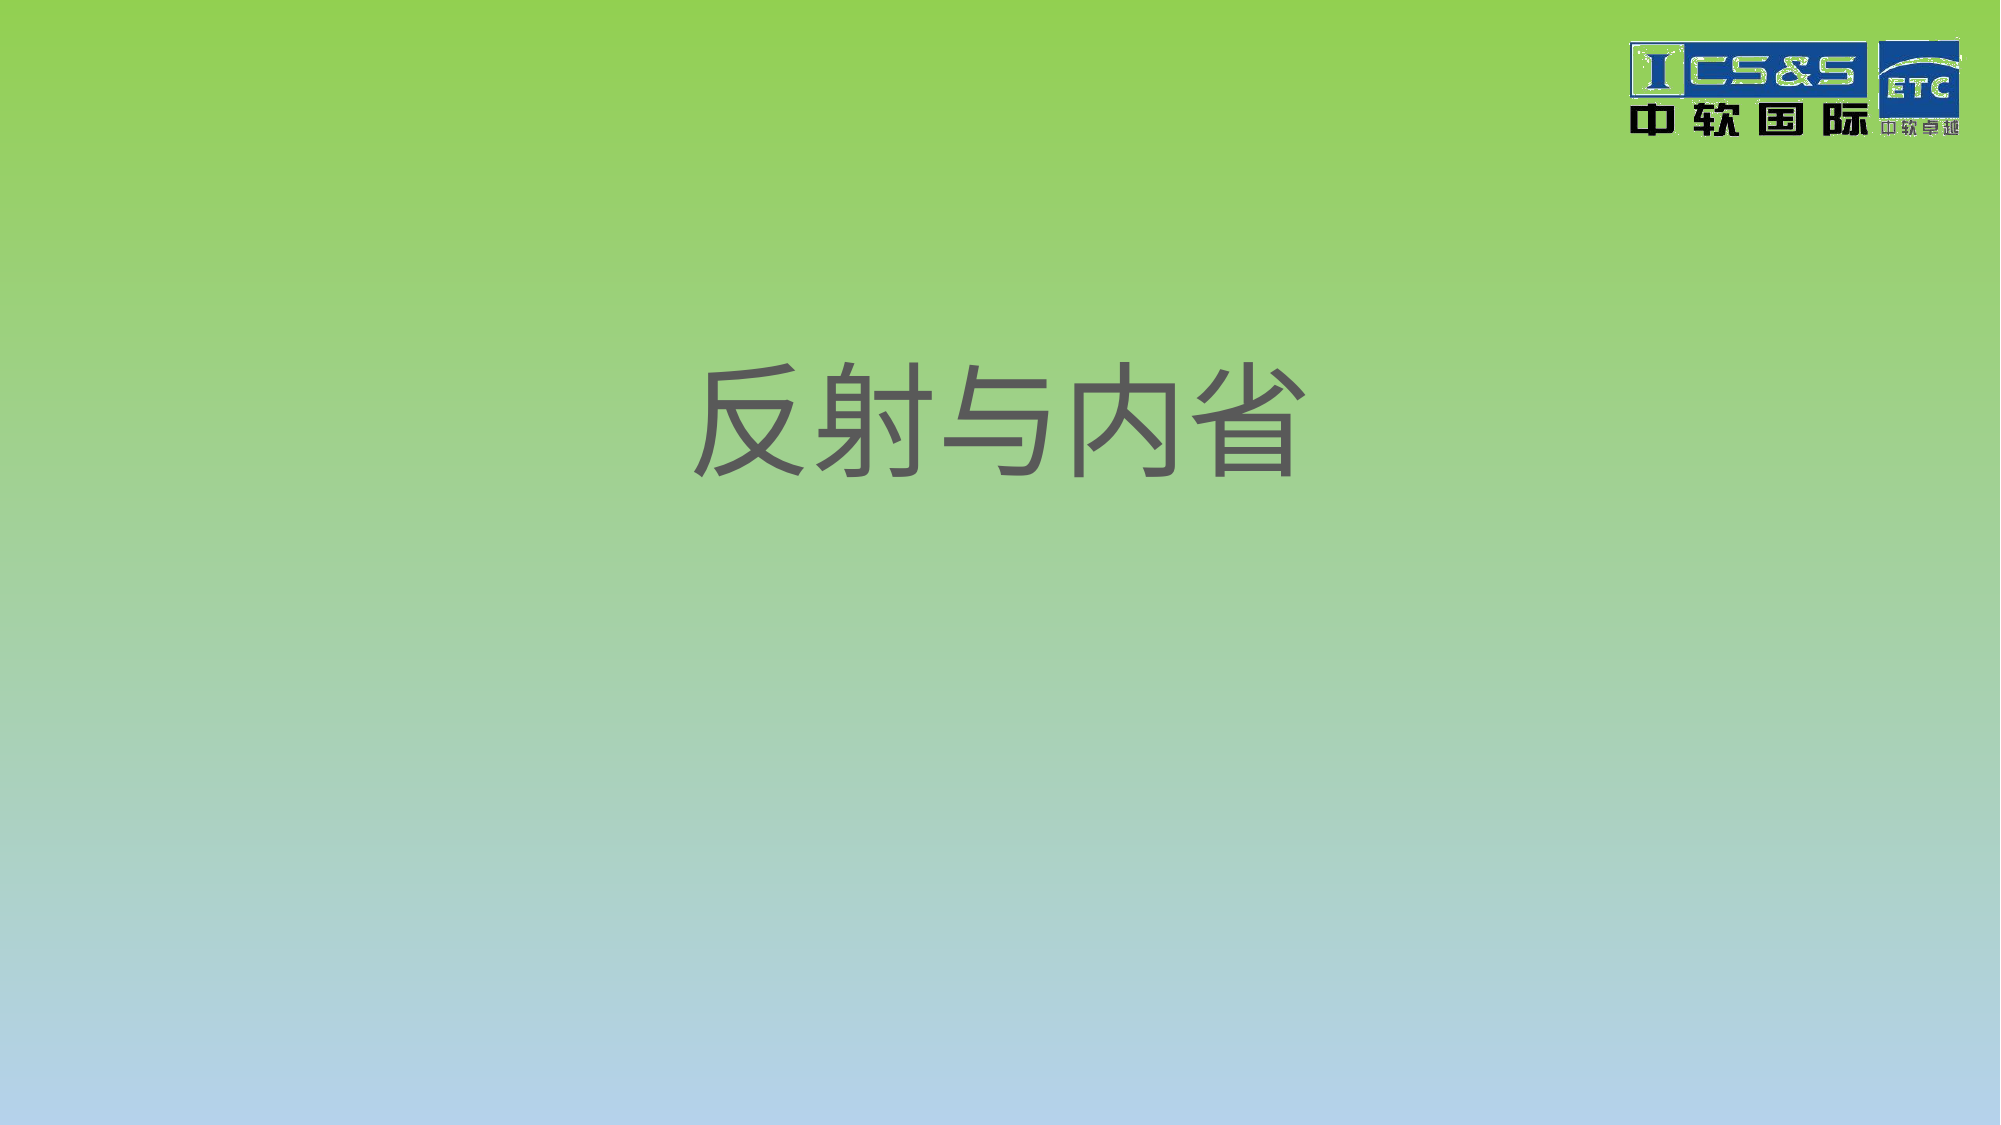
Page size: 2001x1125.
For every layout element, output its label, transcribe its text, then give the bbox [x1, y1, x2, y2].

title 反射与内省 [249, 231, 1750, 623]
picture [1616, 29, 1970, 148]
